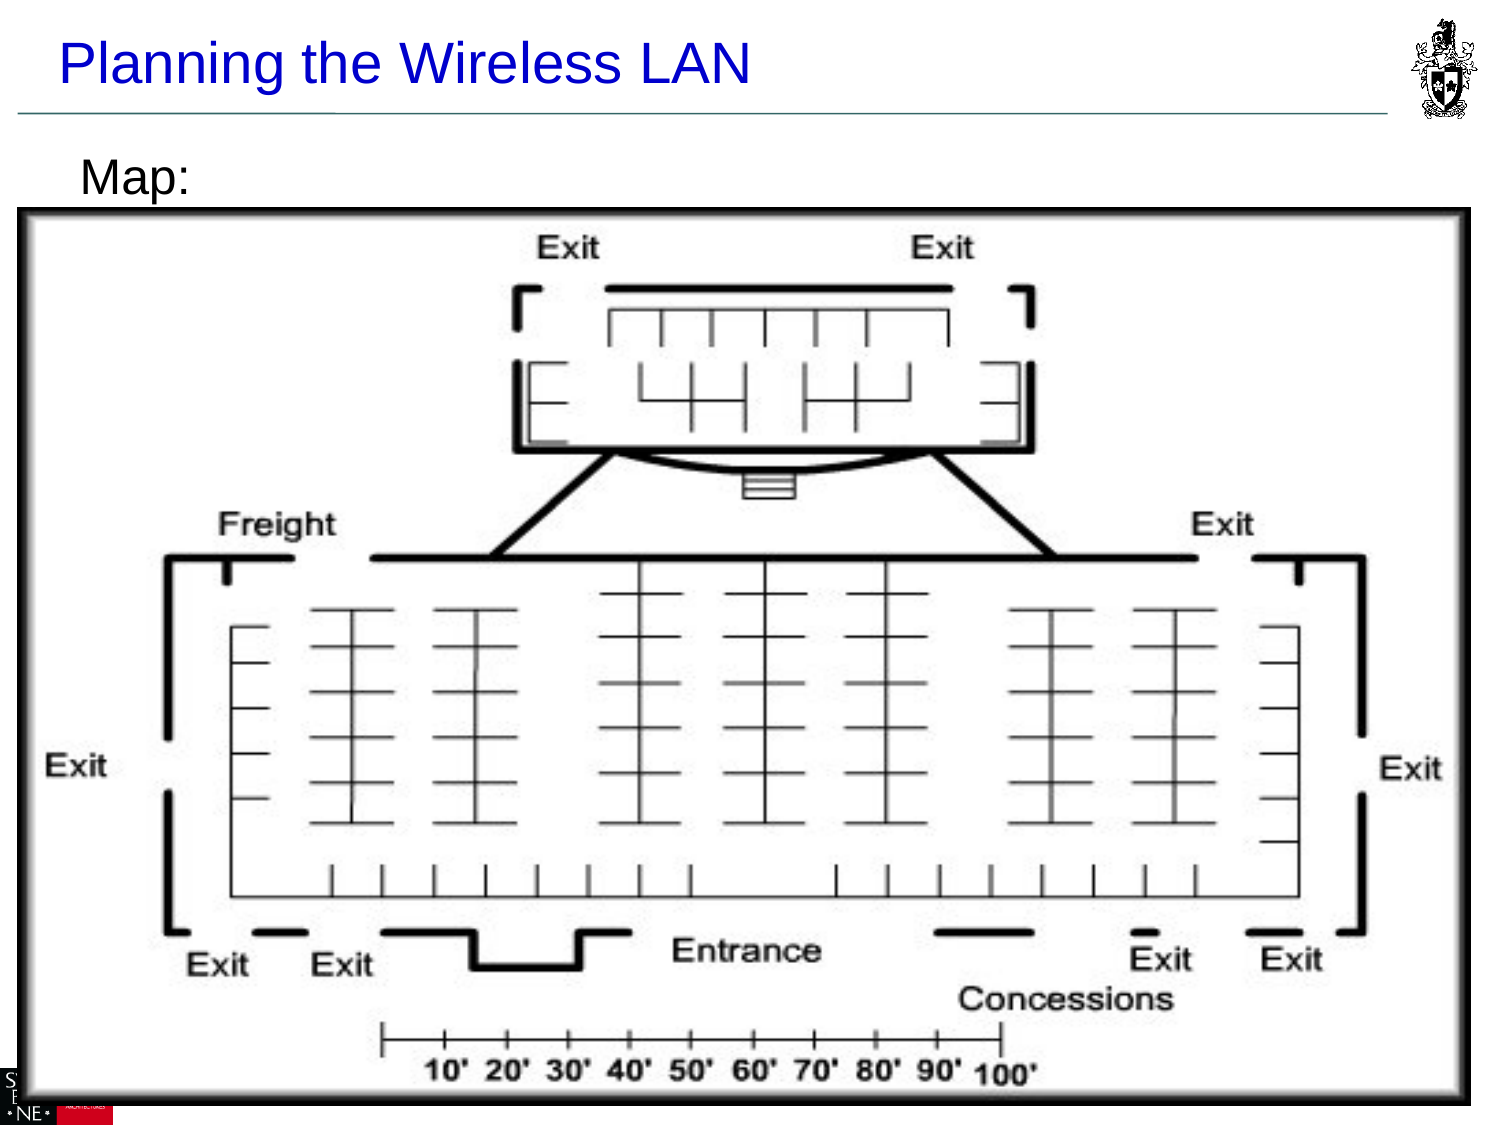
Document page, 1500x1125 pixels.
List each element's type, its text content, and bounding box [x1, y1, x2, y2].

picture [1411, 18, 1478, 119]
text_box Map: [64, 137, 373, 205]
title Planning the Wireless LAN [45, 19, 1388, 102]
picture [0, 207, 1471, 1125]
